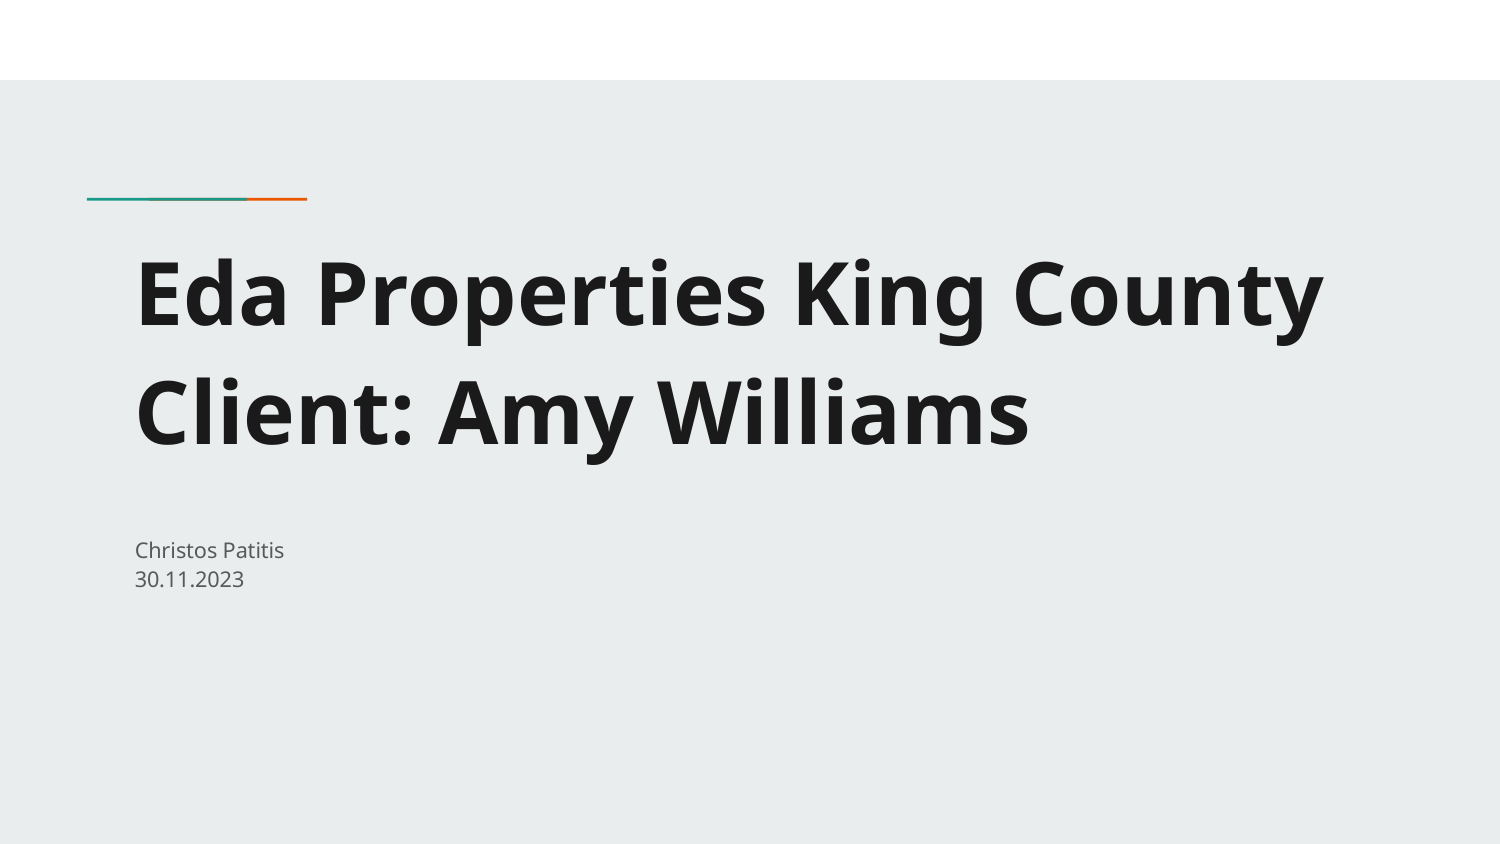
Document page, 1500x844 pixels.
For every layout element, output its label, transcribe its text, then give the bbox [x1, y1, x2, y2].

subtitle Christos Patitis 30.11.2023 [119, 520, 1381, 610]
title Eda Properties King County Client: Amy Williams [119, 216, 1381, 490]
